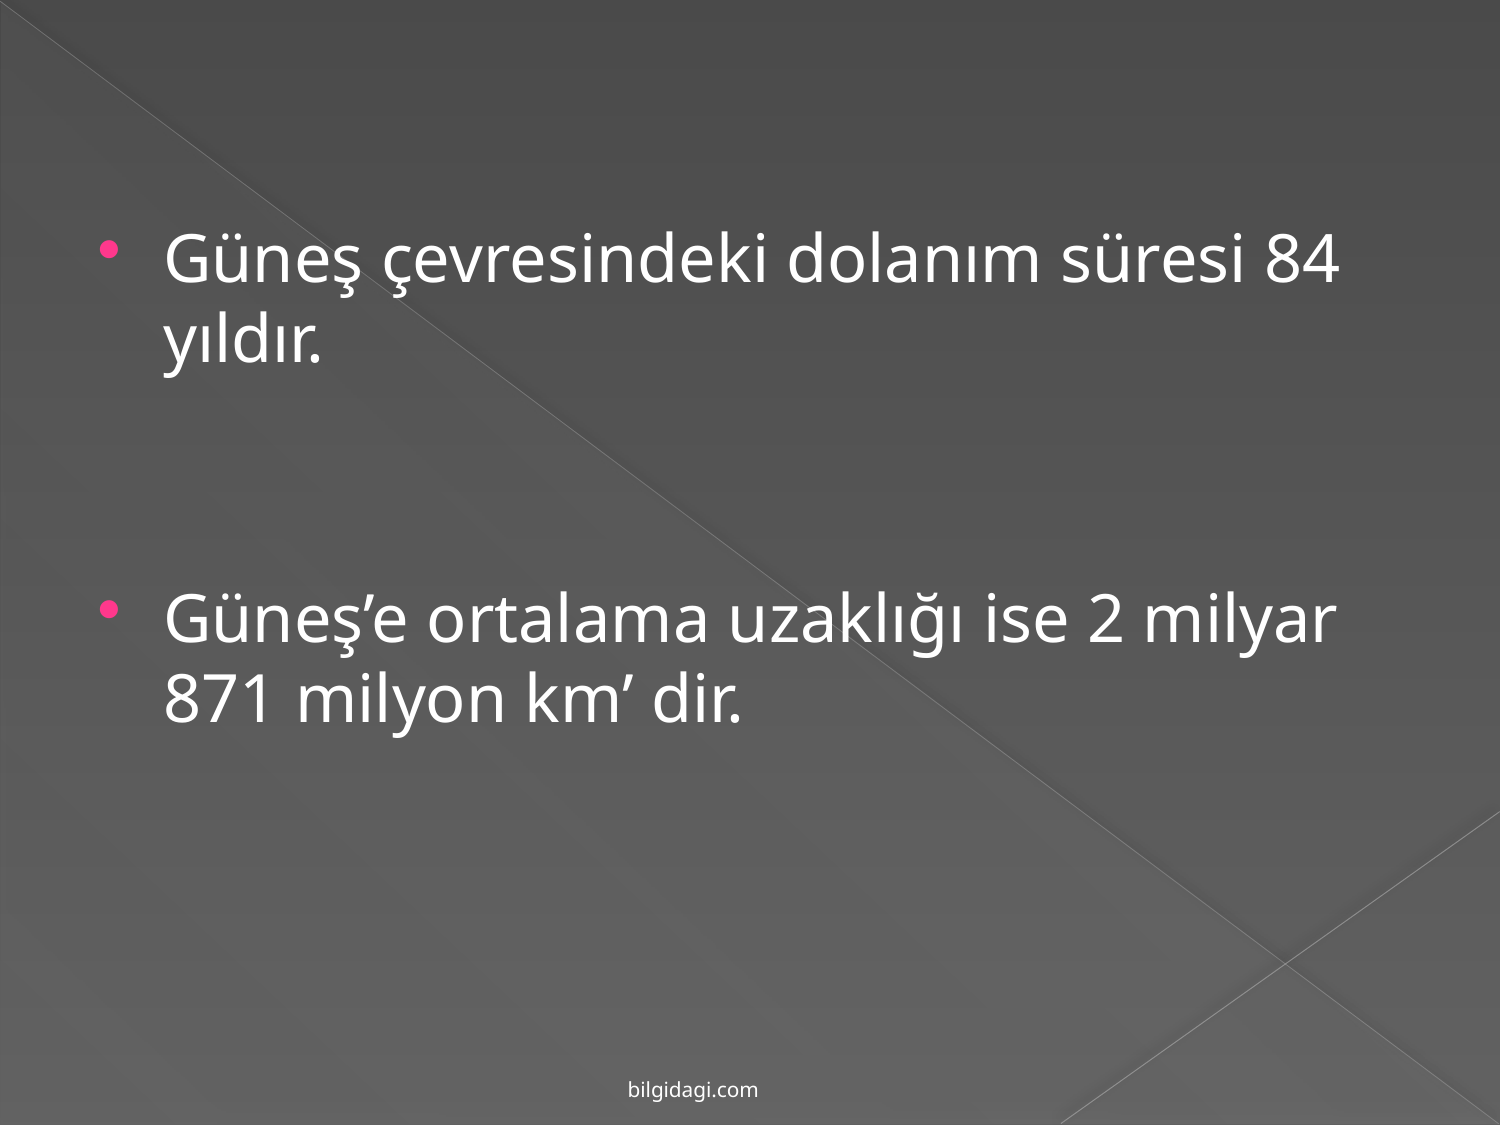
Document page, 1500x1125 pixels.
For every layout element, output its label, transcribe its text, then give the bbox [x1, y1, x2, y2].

footer bilgidagi.com [75, 1063, 774, 1113]
list Güneş çevresindeki dolanım süresi 84 yıldır. Güneş’e ortalama uzaklığı ise 2 milyar 871 milyon km’ dir. [75, 208, 1425, 1059]
